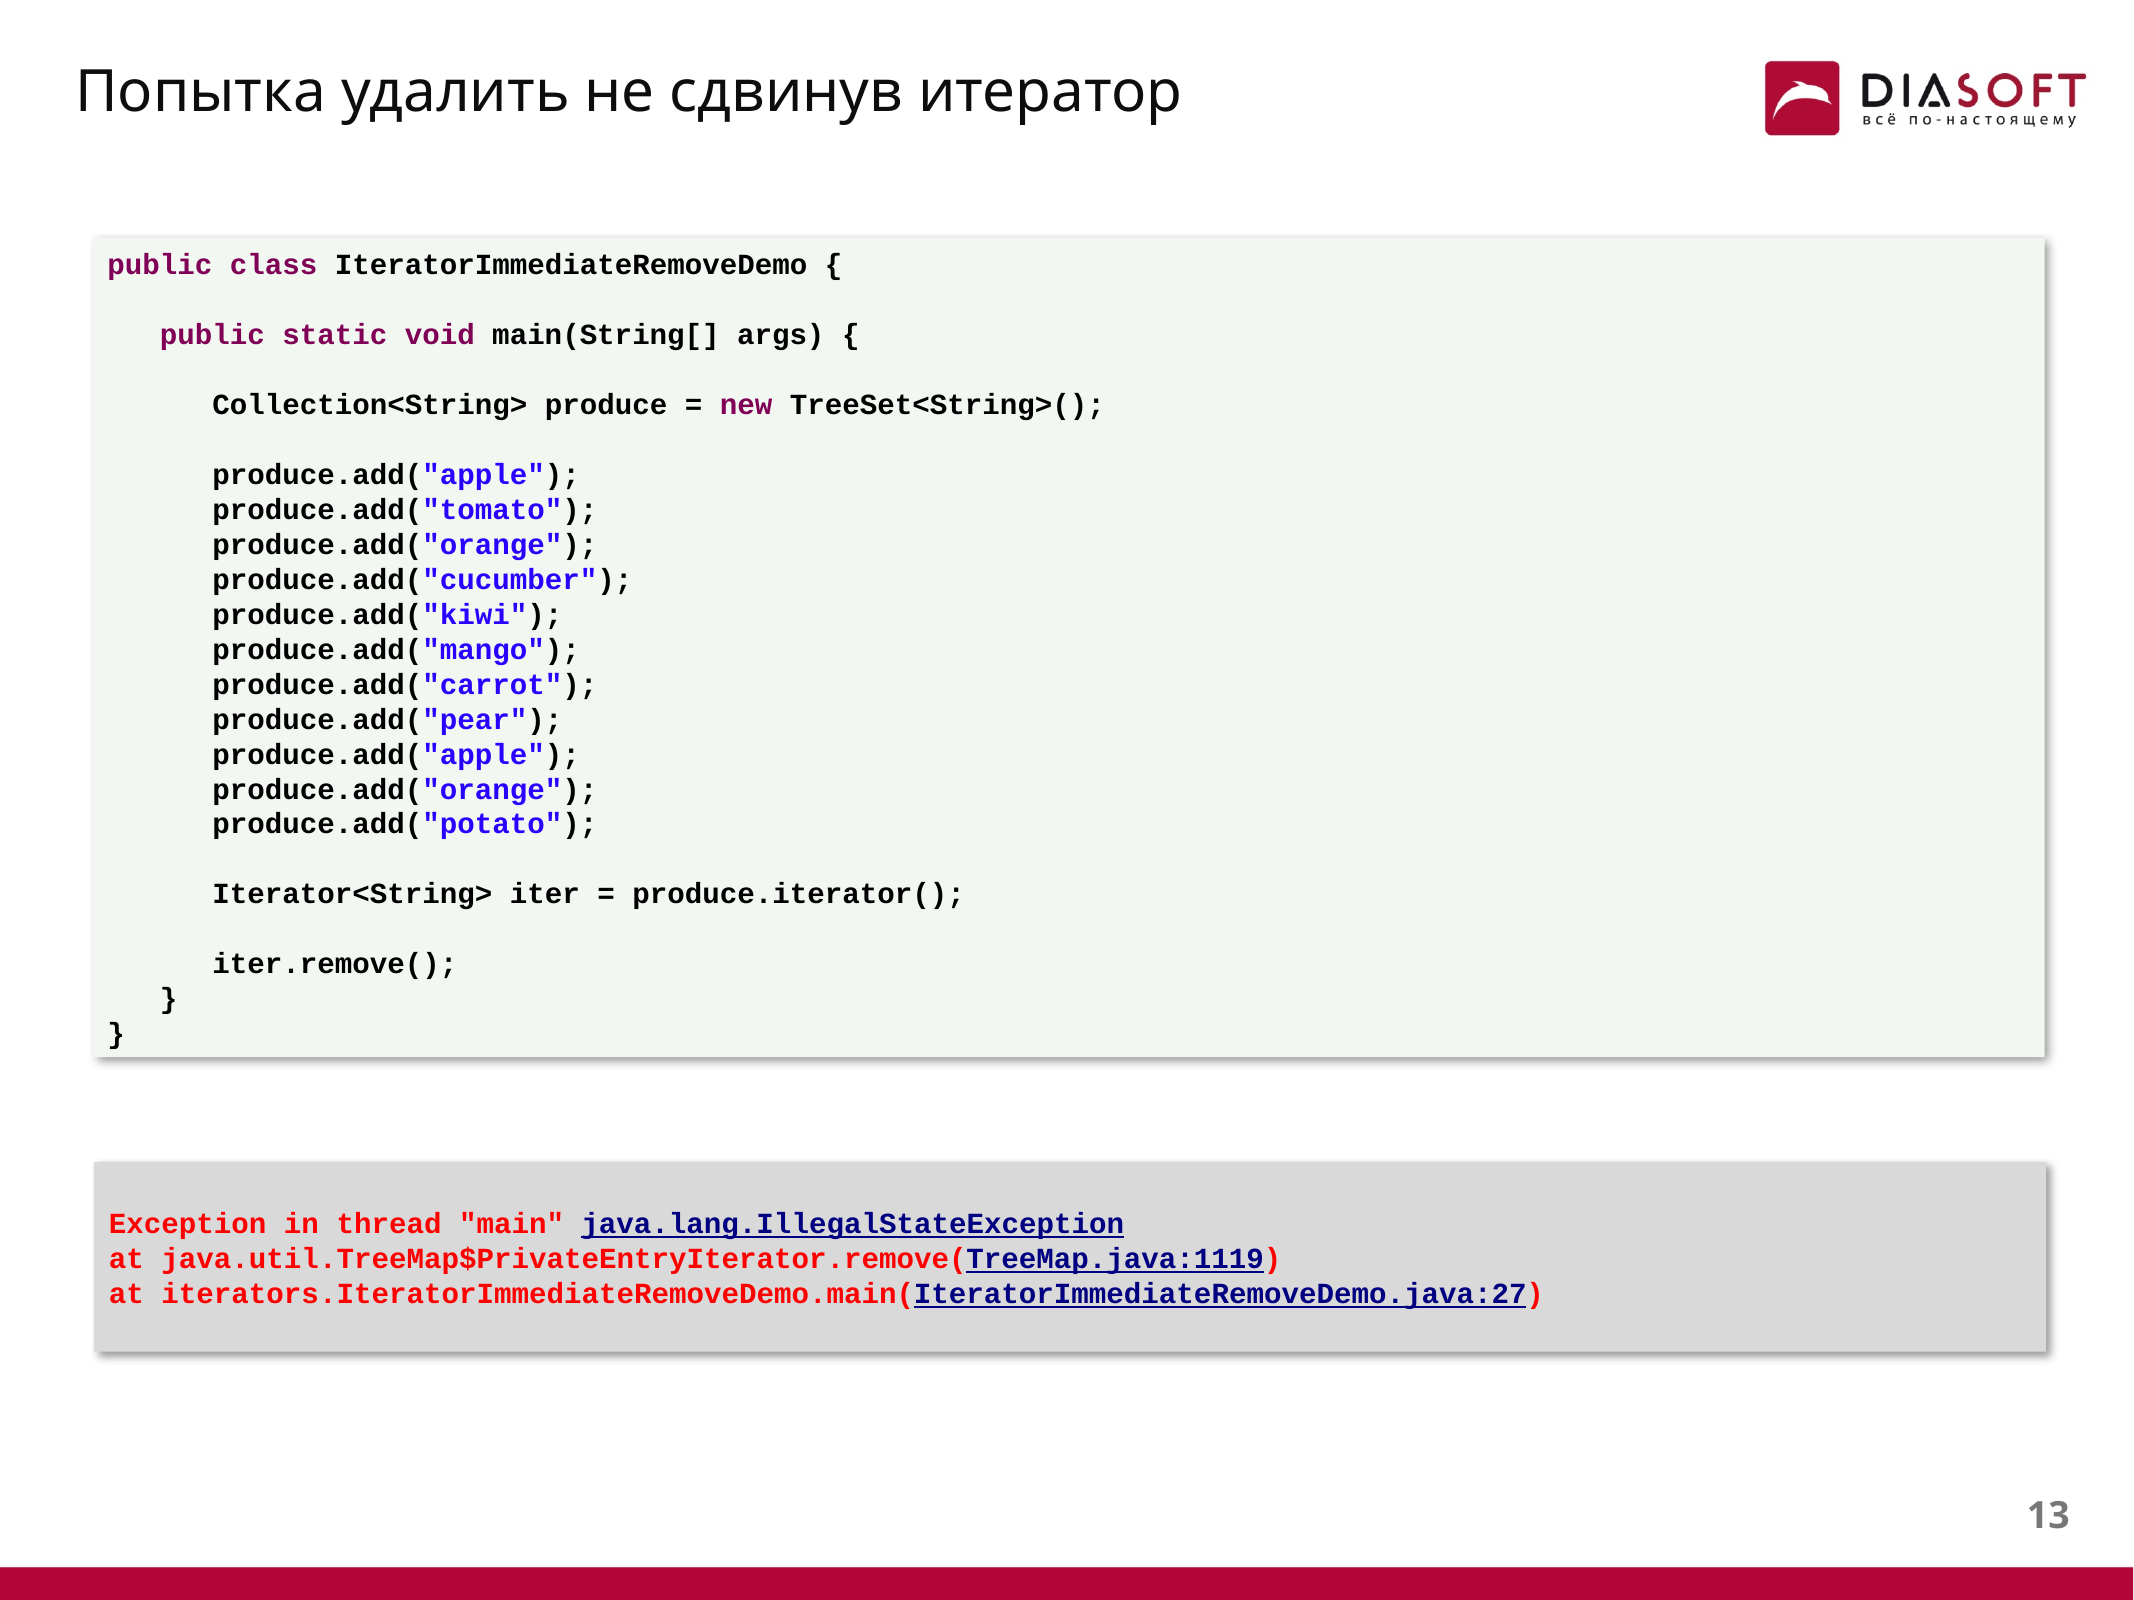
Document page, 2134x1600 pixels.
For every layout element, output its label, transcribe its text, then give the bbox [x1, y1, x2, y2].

picture [0, 0, 2134, 1600]
text_box public class IteratorImmediateRemoveDemo { public static void main(String[] args) { Collection<String> produce = new TreeSet<String>(); produce.add("apple"); produce.add("tomato"); produce.add("orange"); produce.add("cucumber"); produce.add("kiwi"); produce.add("mango"); produce.add("carrot"); produce.add("pear"); produce.add("apple"); produce.add("orange"); produce.add("potato"); Iterator<String> iter = produce.iterator(); iter.remove(); } } [92, 237, 2045, 1058]
text_box Exception in thread "main" java.lang.IllegalStateException at java.util.TreeMap$PrivateEntryIterator.remove(TreeMap.java:1119) at iterators.IteratorImmediateRemoveDemo.main(IteratorImmediateRemoveDemo.java:27) [93, 1161, 2047, 1352]
slide_number 12 [1587, 1476, 2085, 1557]
title Попытка удалить не сдвинув итератор [60, 45, 1716, 141]
